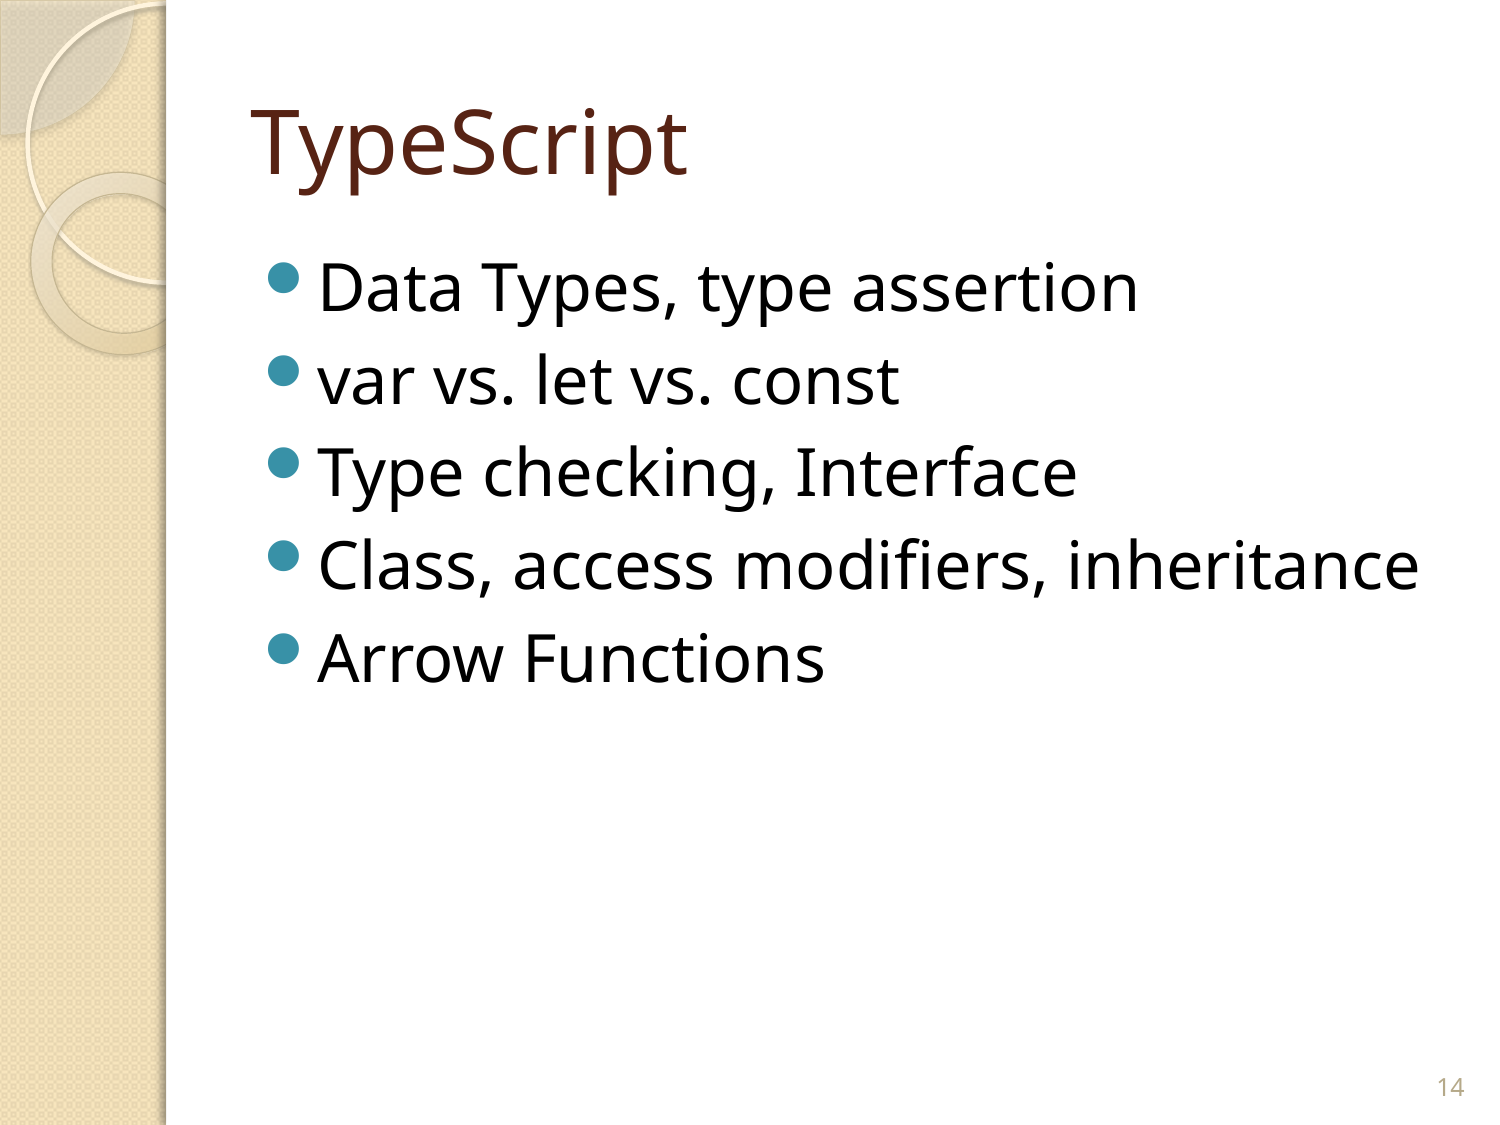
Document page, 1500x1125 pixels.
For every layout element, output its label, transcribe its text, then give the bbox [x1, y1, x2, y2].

list Data Types, type assertion var vs. let vs. const Type checking, Interface Class, access modifiers, inheritance Arrow Functions [235, 237, 1466, 1025]
slide_number 14 [1413, 1034, 1488, 1113]
title TypeScript [235, 45, 1466, 233]
